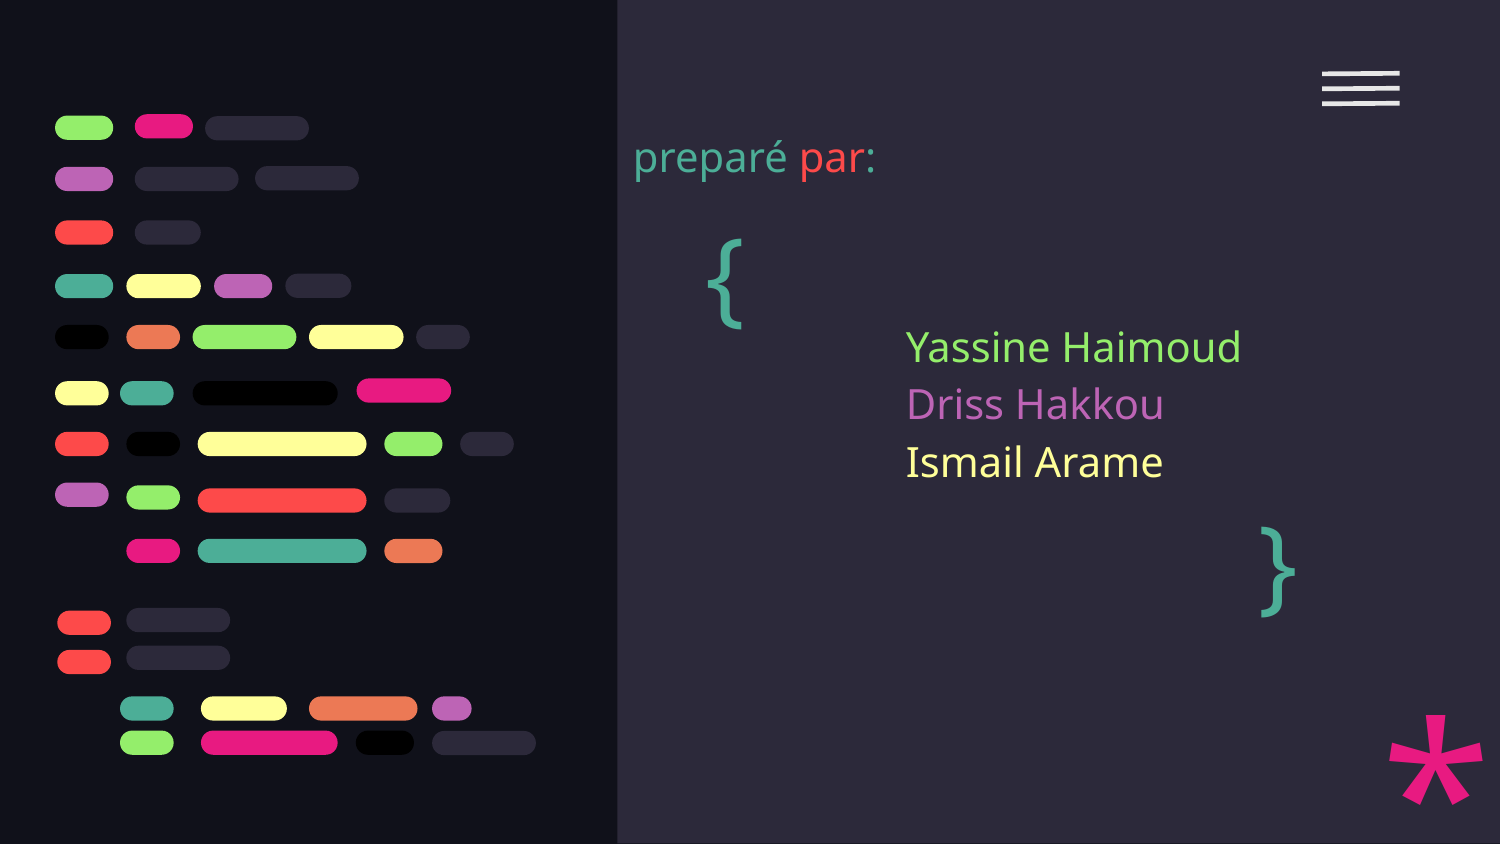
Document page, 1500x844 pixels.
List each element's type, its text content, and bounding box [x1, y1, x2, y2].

text_box } [1243, 482, 1329, 626]
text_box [54, 114, 537, 756]
text_box { [690, 194, 776, 338]
subtitle Yassine Haimoud Driss Hakkou Ismail Arame [755, 297, 1446, 523]
text_box preparé par: [618, 68, 1234, 187]
text_box * [1366, 652, 1452, 783]
